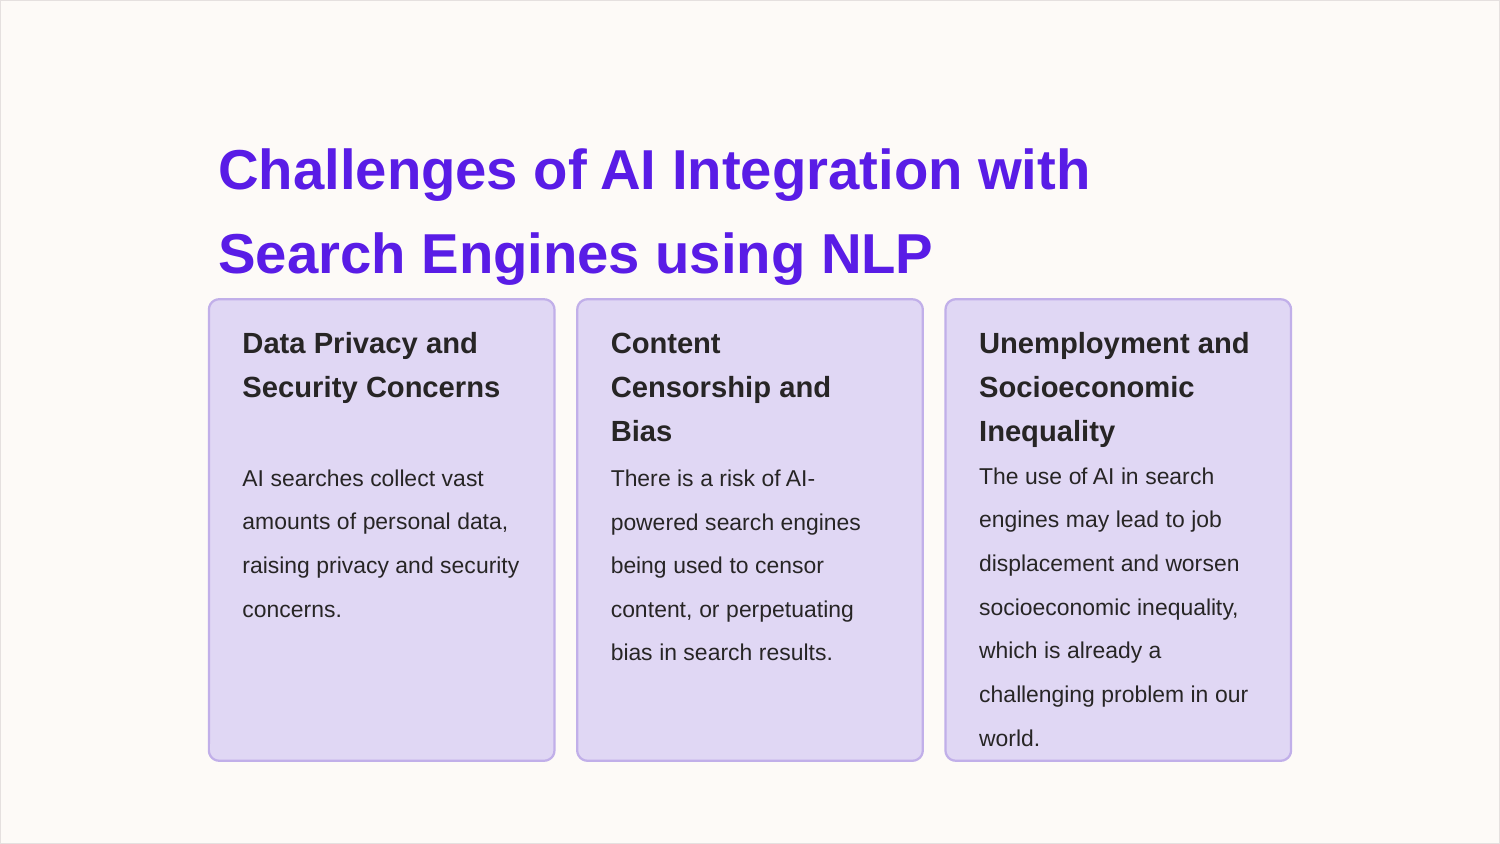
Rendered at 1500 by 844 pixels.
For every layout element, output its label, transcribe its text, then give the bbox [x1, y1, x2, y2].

text_box [0, 0, 1500, 844]
text_box Challenges of AI Integration with Search Engines using NLP [208, 111, 1291, 254]
text_box AI searches collect vast amounts of personal data, raising privacy and security concerns. [233, 442, 531, 589]
text_box Content Censorship and Bias [601, 310, 899, 383]
text_box [208, 299, 555, 761]
text_box Unemployment and Socioeconomic Inequality [969, 310, 1267, 418]
text_box [577, 299, 923, 761]
text_box There is a risk of AI-powered search engines being used to censor content, or perpetuating bias in search results. [601, 442, 899, 625]
text_box Data Privacy and Security Concerns [233, 310, 531, 383]
text_box [945, 299, 1292, 761]
text_box The use of AI in search engines may lead to job displacement and worsen socioeconomic inequality, which is already a challenging problem in our world. [969, 440, 1267, 696]
